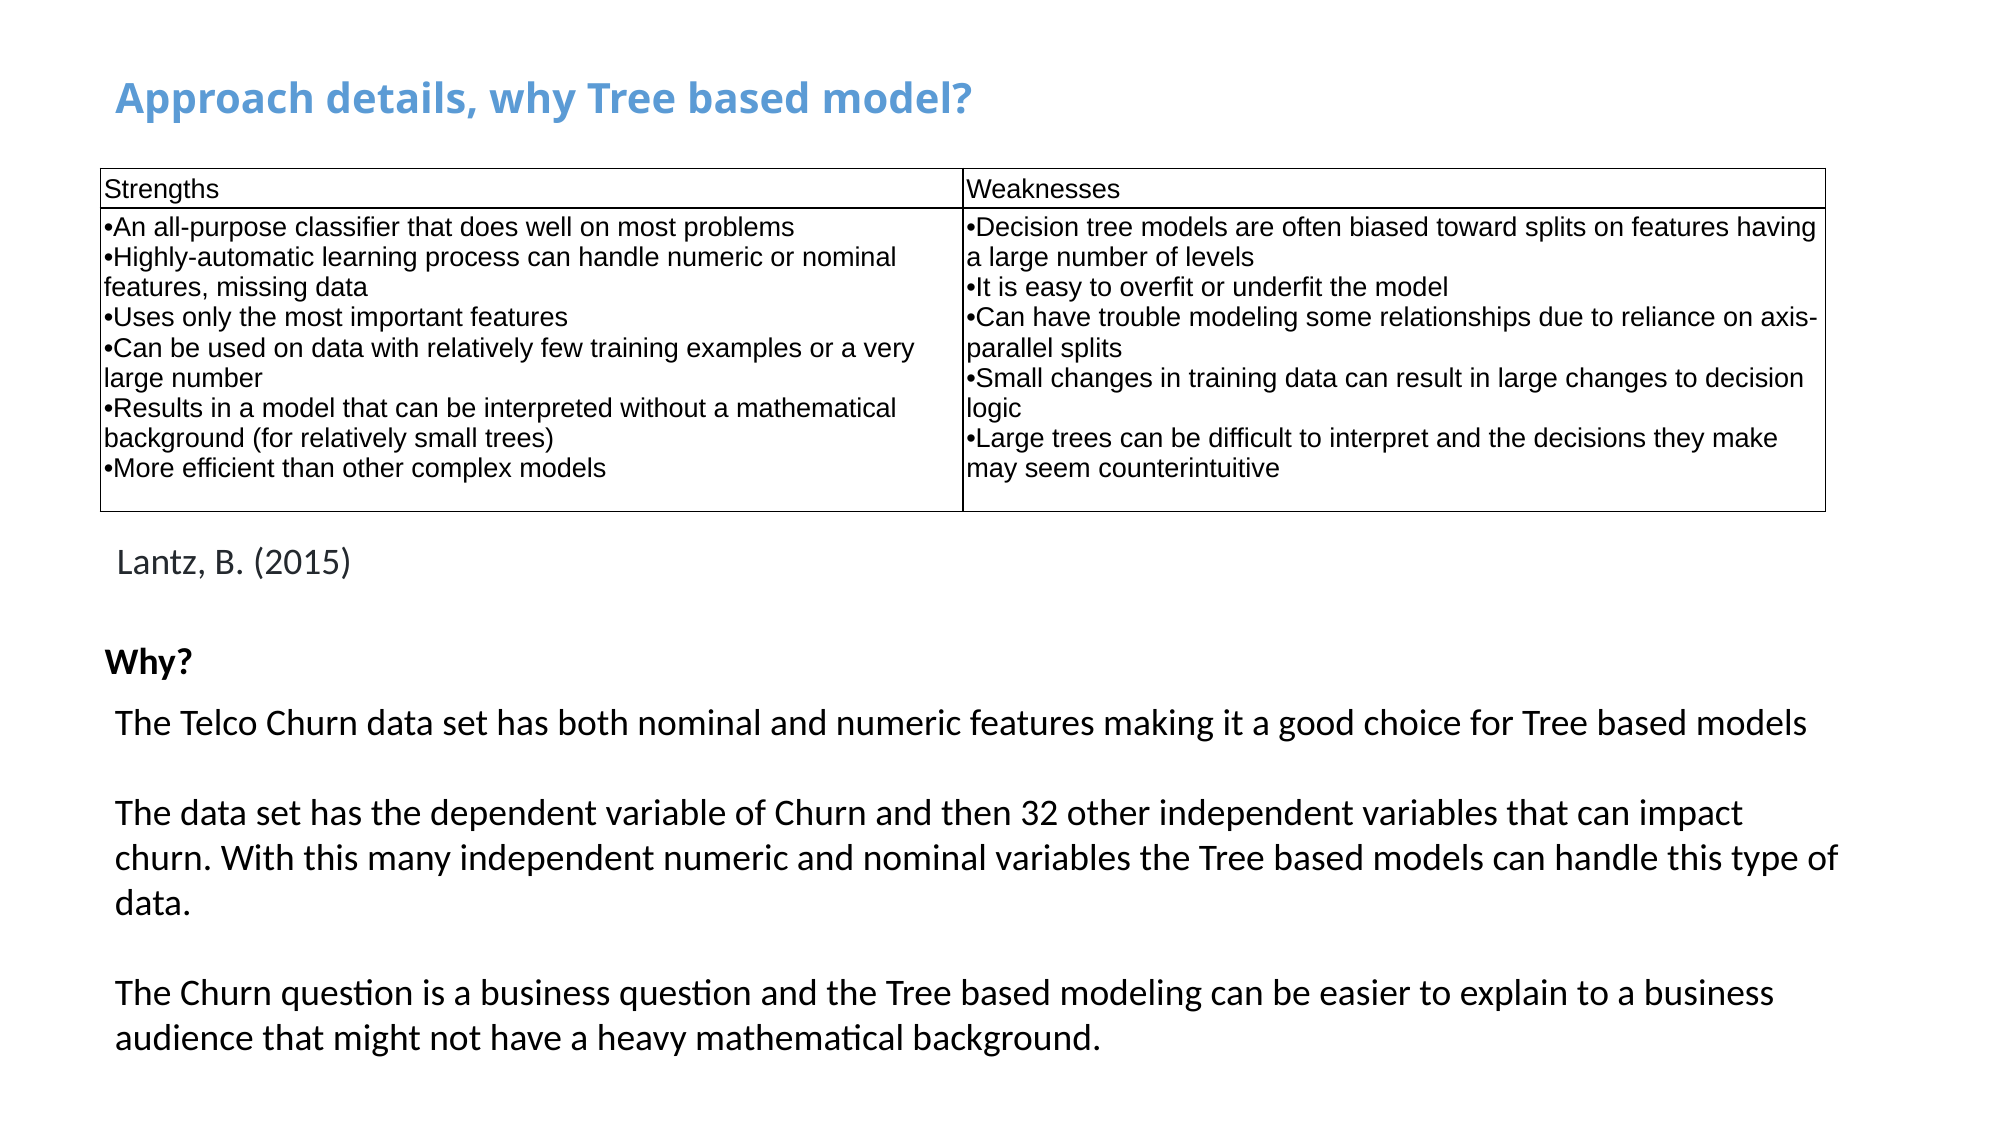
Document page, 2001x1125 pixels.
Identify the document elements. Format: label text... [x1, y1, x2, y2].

table_header Strengths [101, 169, 962, 207]
text_box Why? [89, 629, 209, 690]
table_cell Decision tree models are often biased toward splits on features having a large number of levels It is easy to overfit or underfit the model Can have trouble modeling some relationships due to reliance on axis-parallel splits Small changes in training data can result in large changes to decision logic Large trees can be difficult to interpret and the decisions they make may seem counterintuitive [964, 209, 1825, 511]
table_header Weaknesses [964, 169, 1825, 207]
text_box Lantz, B. (2015) [102, 529, 367, 590]
text_box The Telco Churn data set has both nominal and numeric features making it a good choice for Tree based models The data set has the dependent variable of Churn and then 32 other independent variables that can impact churn. With this many independent numeric and nominal variables the Tree based models can handle this type of data. The Churn question is a business question and the Tree based modeling can be easier to explain to a business audience that might not have a heavy mathematical background. [100, 690, 1858, 1065]
table_cell An all-purpose classifier that does well on most problems Highly-automatic learning process can handle numeric or nominal features, missing data Uses only the most important features Can be used on data with relatively few training examples or a very large number Results in a model that can be interpreted without a mathematical background (for relatively small trees) More efficient than other complex models [101, 209, 962, 511]
title Approach details, why Tree based model? [100, 69, 1901, 131]
